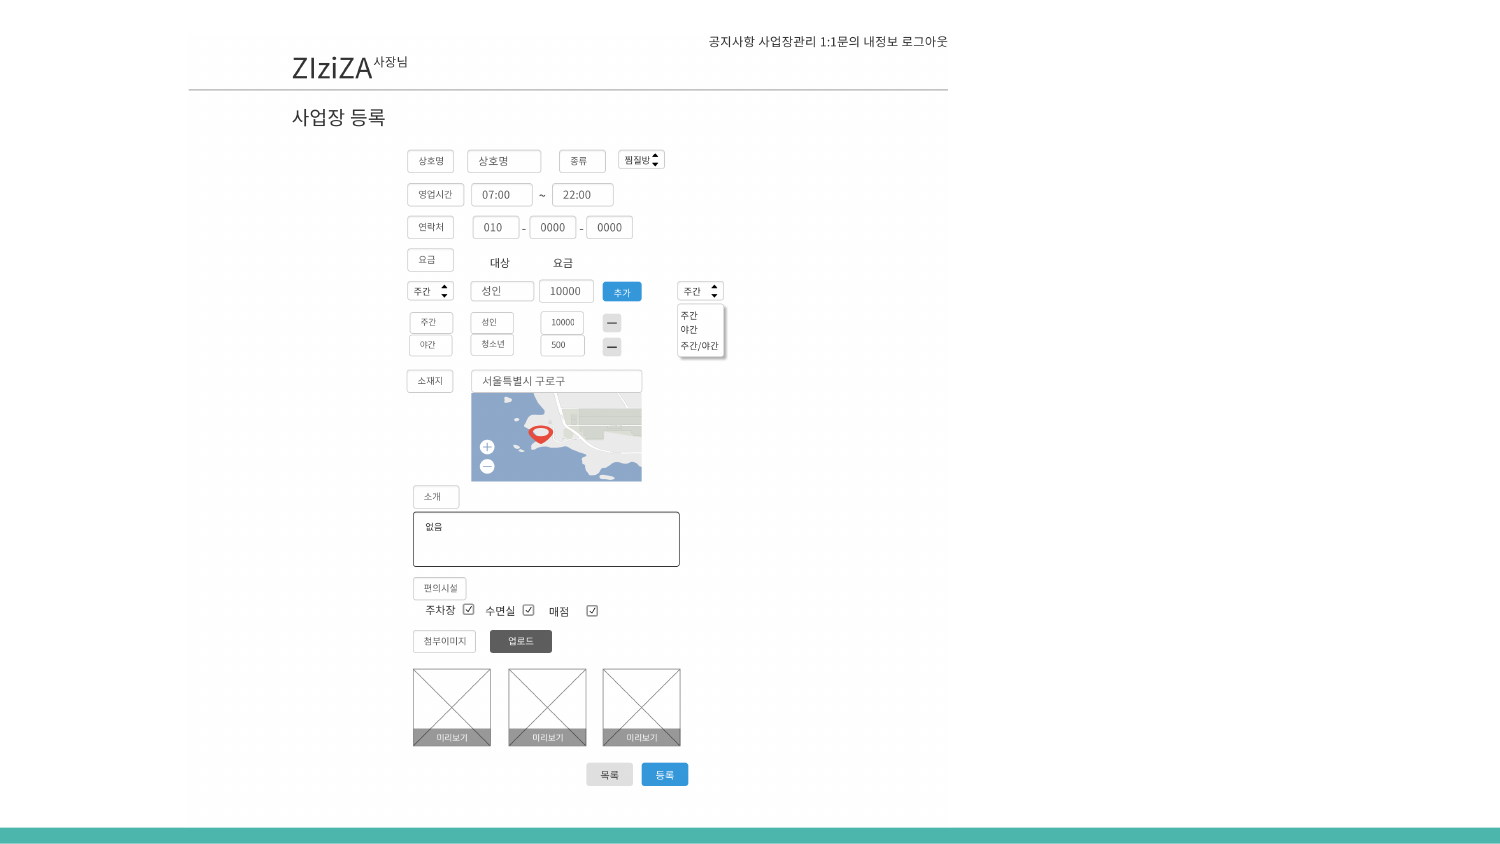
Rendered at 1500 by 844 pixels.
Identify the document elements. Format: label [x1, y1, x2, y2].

picture [187, 32, 948, 828]
